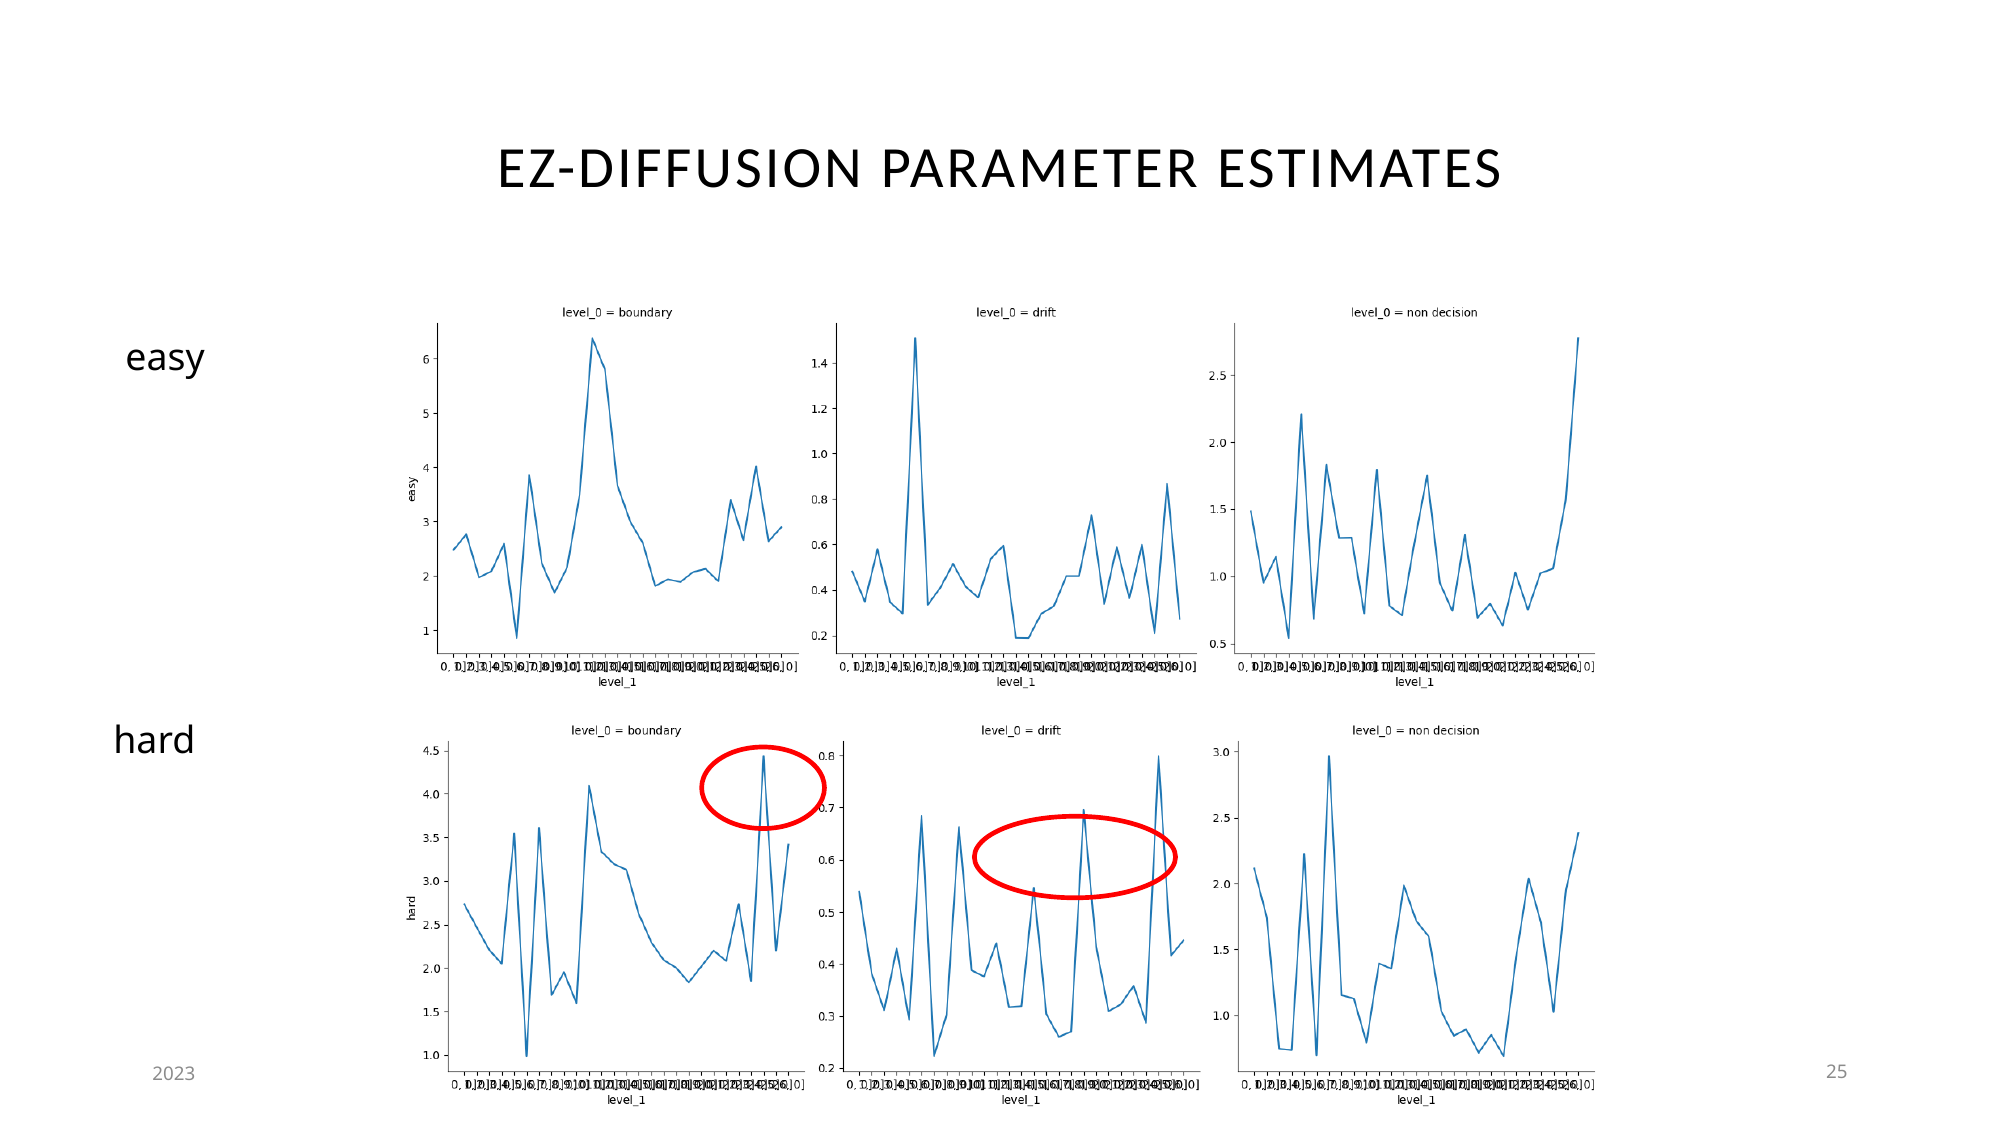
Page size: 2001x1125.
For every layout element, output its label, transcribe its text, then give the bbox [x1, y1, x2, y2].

text_box hard [98, 708, 409, 769]
picture [398, 717, 1602, 1114]
title EZ-Diffusion Parameter Estimates [137, 59, 1863, 278]
slide_number 25 [1602, 1042, 1863, 1103]
slide_number 2023 [137, 1042, 398, 1103]
picture [398, 299, 1602, 696]
text_box easy [110, 325, 320, 386]
